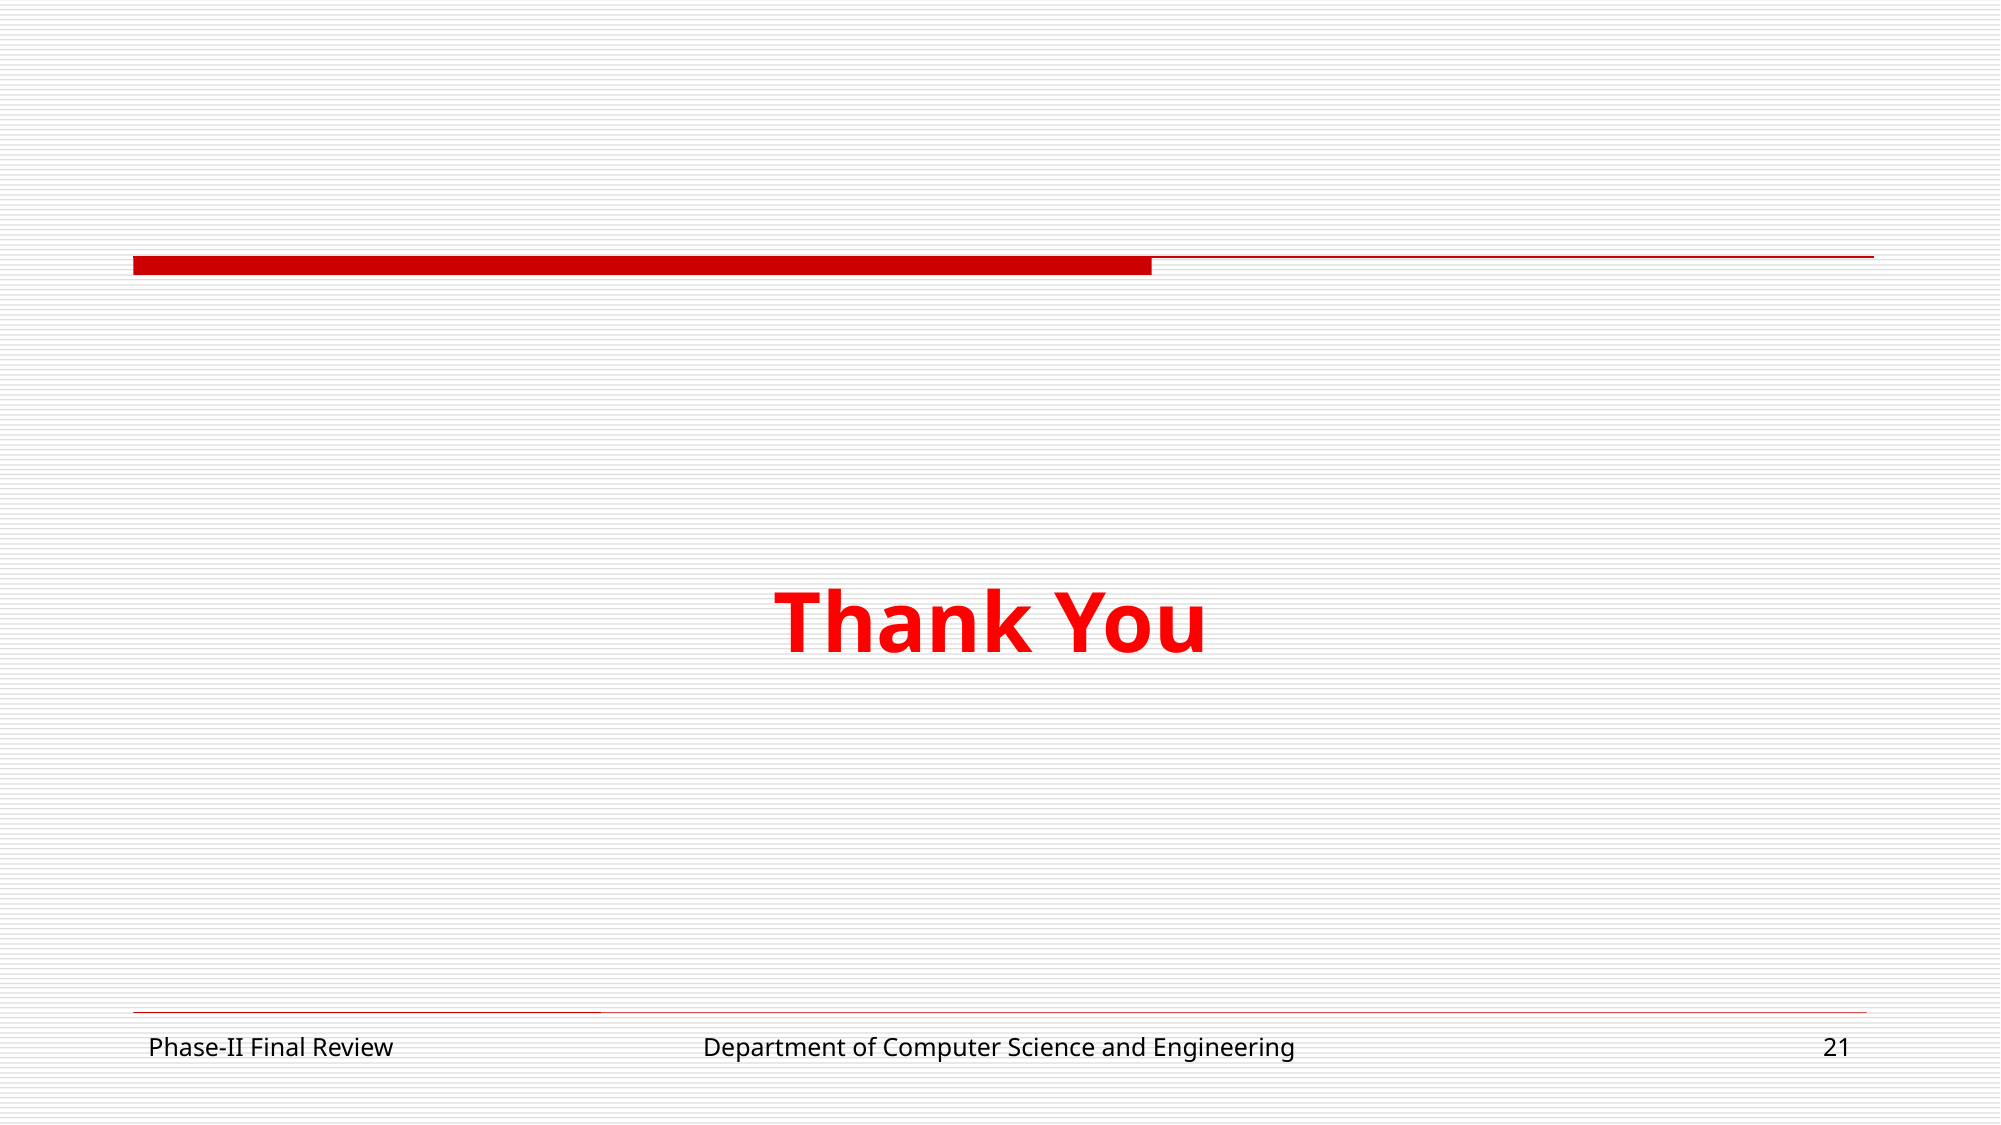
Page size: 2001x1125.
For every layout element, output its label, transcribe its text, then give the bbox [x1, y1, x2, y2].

slide_number 21 [1433, 1024, 1867, 1103]
footer Department of Computer Science and Engineering [683, 1024, 1317, 1103]
title Thank You [116, 519, 1867, 720]
picture [0, 0, 2001, 1125]
slide_number Phase-II Final Review [133, 1024, 567, 1103]
